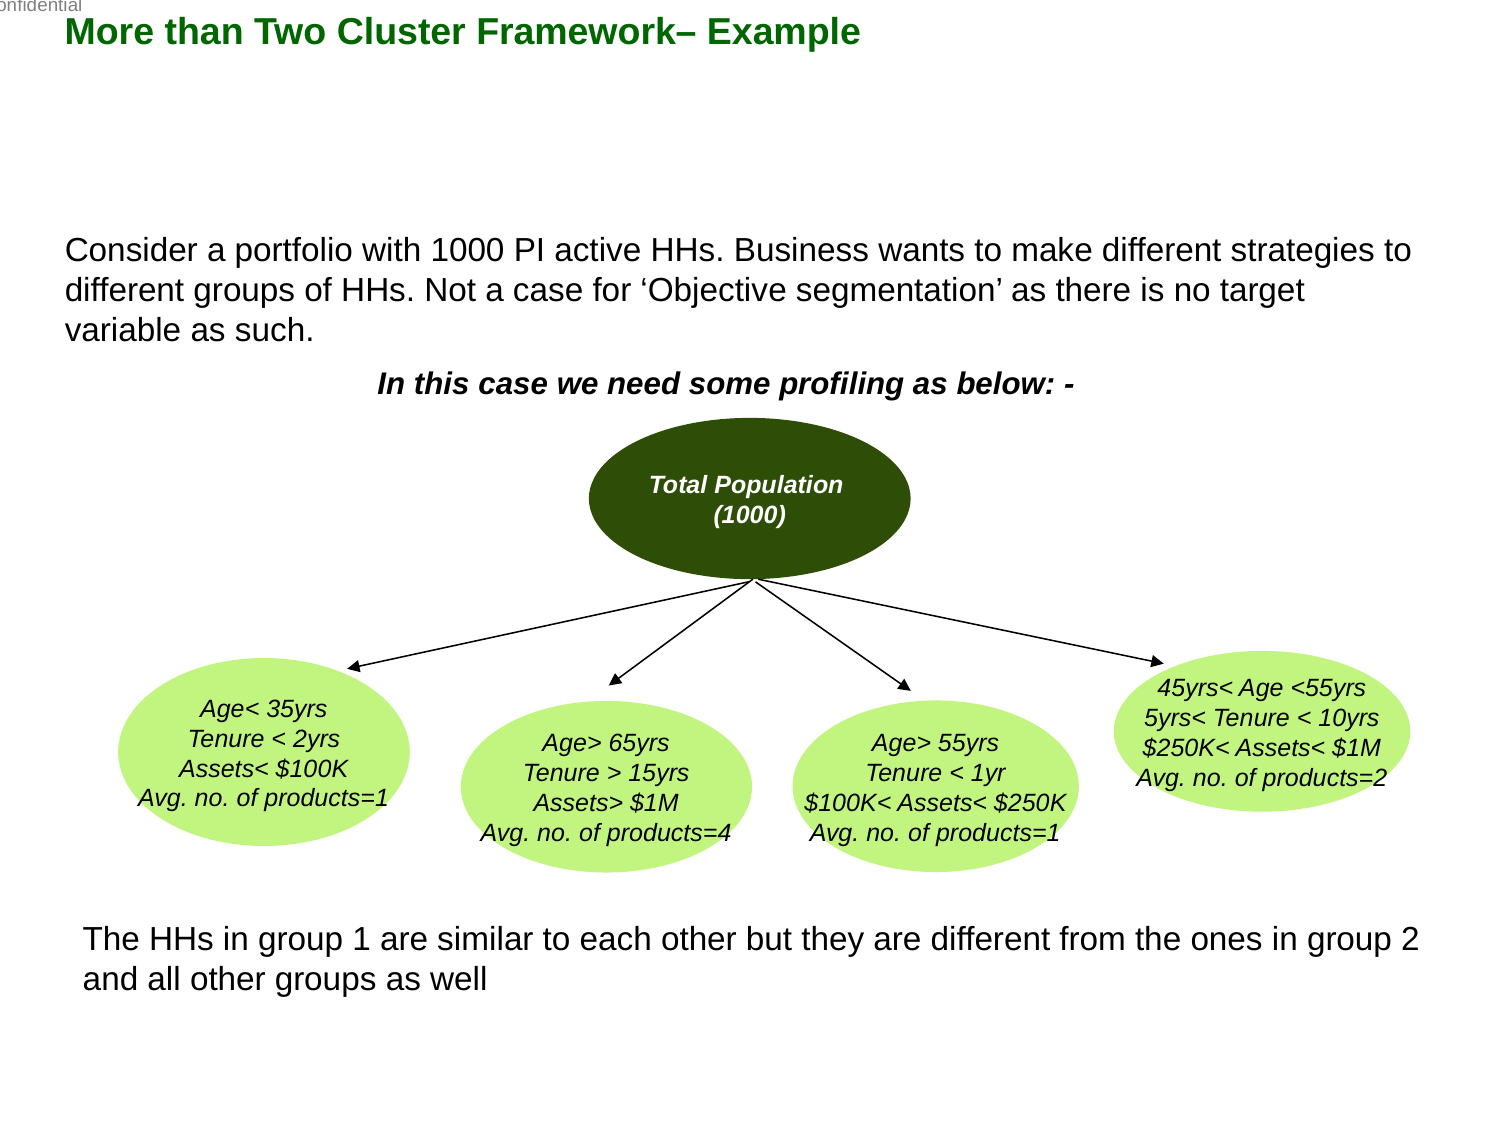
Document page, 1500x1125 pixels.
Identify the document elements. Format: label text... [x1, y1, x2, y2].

text_box Consider a portfolio with 1000 PI active HHs. Business wants to make different strategies to different groups of HHs. Not a case for ‘Objective segmentation’ as there is no target variable as such. [50, 221, 1443, 356]
text_box In this case we need some profiling as below: - [362, 355, 1122, 408]
title More than Two Cluster Framework– Example [49, 0, 1451, 163]
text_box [117, 417, 1411, 873]
text_box The HHs in group 1 are similar to each other but they are different from the ones in group 2 and all other groups as well [67, 909, 1461, 1005]
